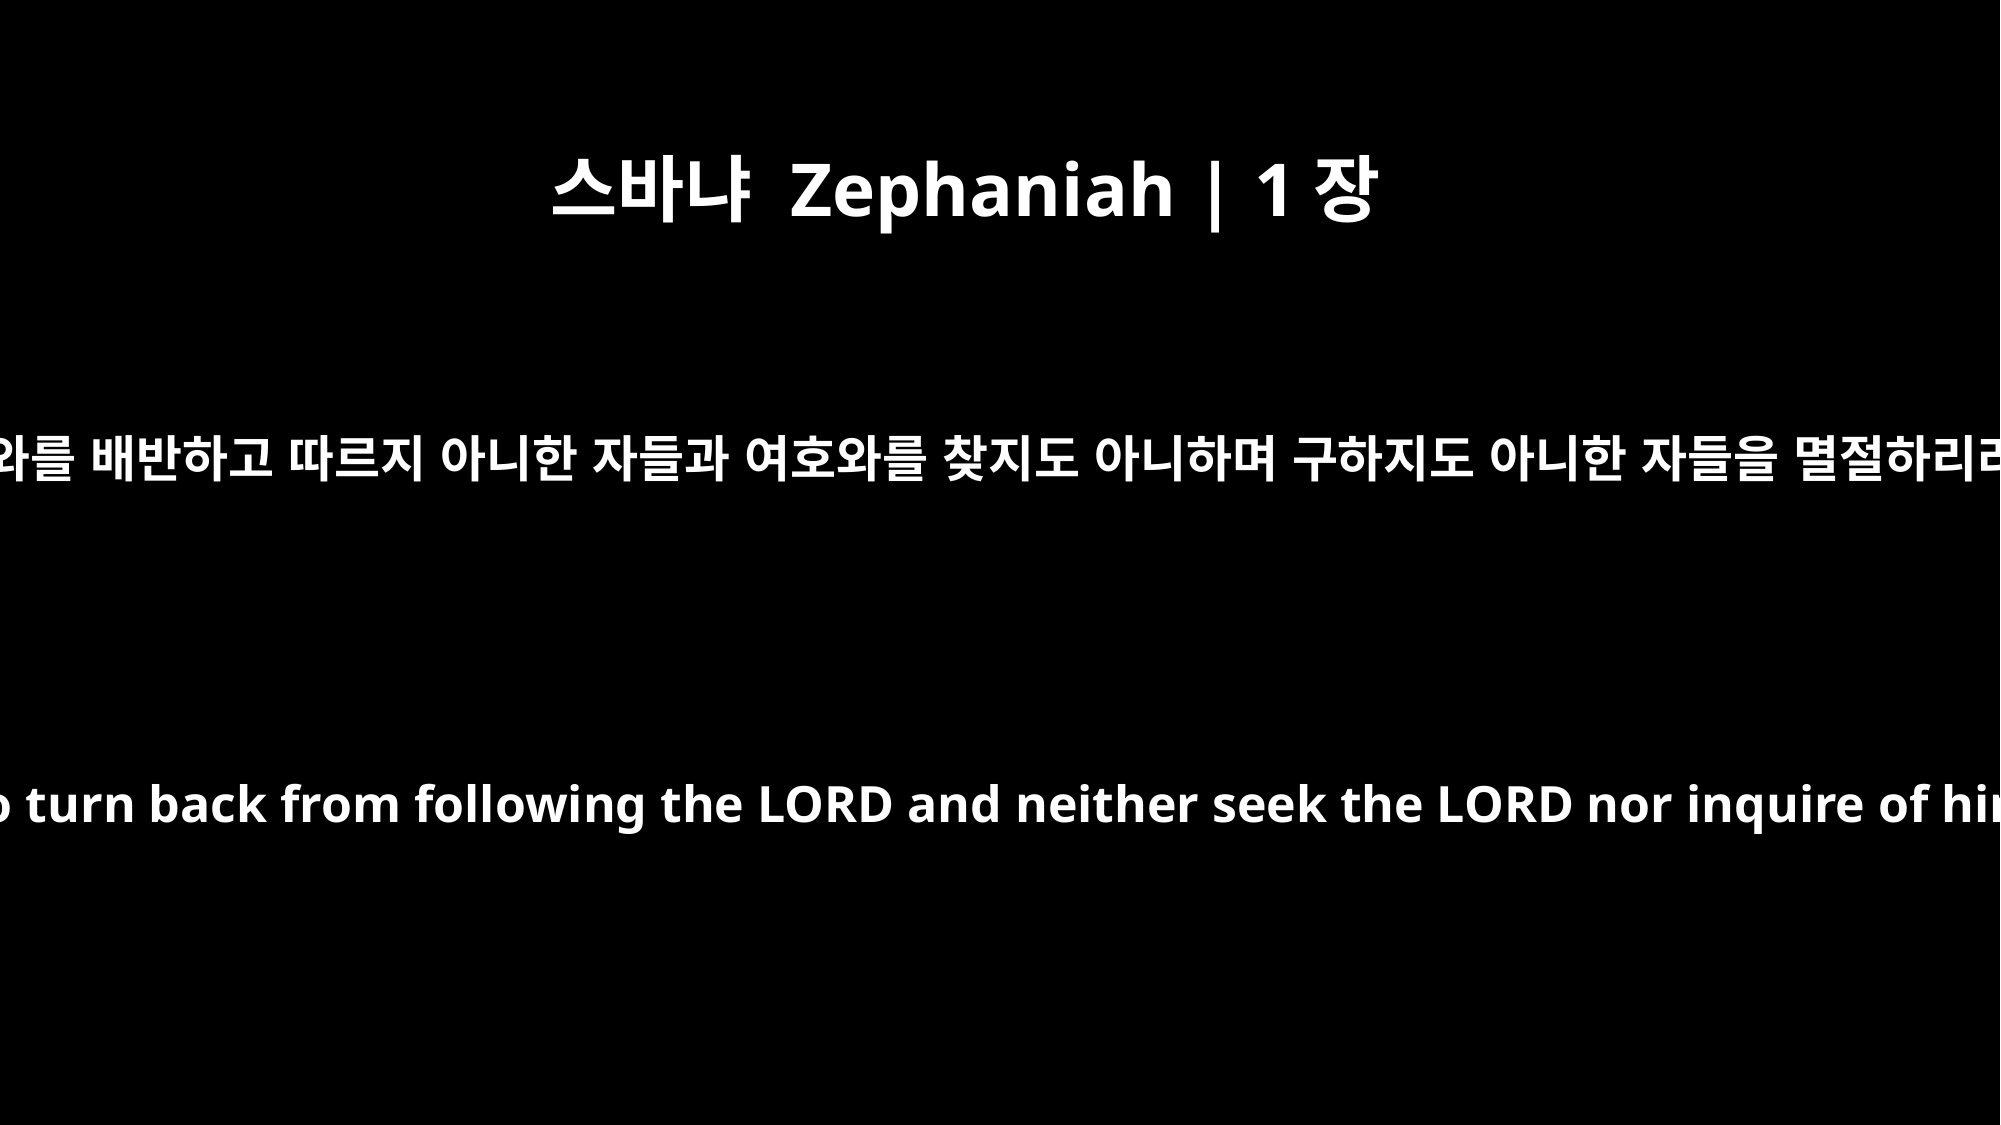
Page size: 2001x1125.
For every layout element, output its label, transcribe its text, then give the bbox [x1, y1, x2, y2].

text_box those who turn back from following the LORD and neither seek the LORD nor inquire of him. [0, 764, 2000, 840]
text_box 6 여호와를 배반하고 따르지 아니한 자들과 여호와를 찾지도 아니하며 구하지도 아니한 자들을 멸절하리라 [0, 359, 2000, 495]
text_box 스바냐 Zephaniah | 1장 [535, 136, 1397, 239]
